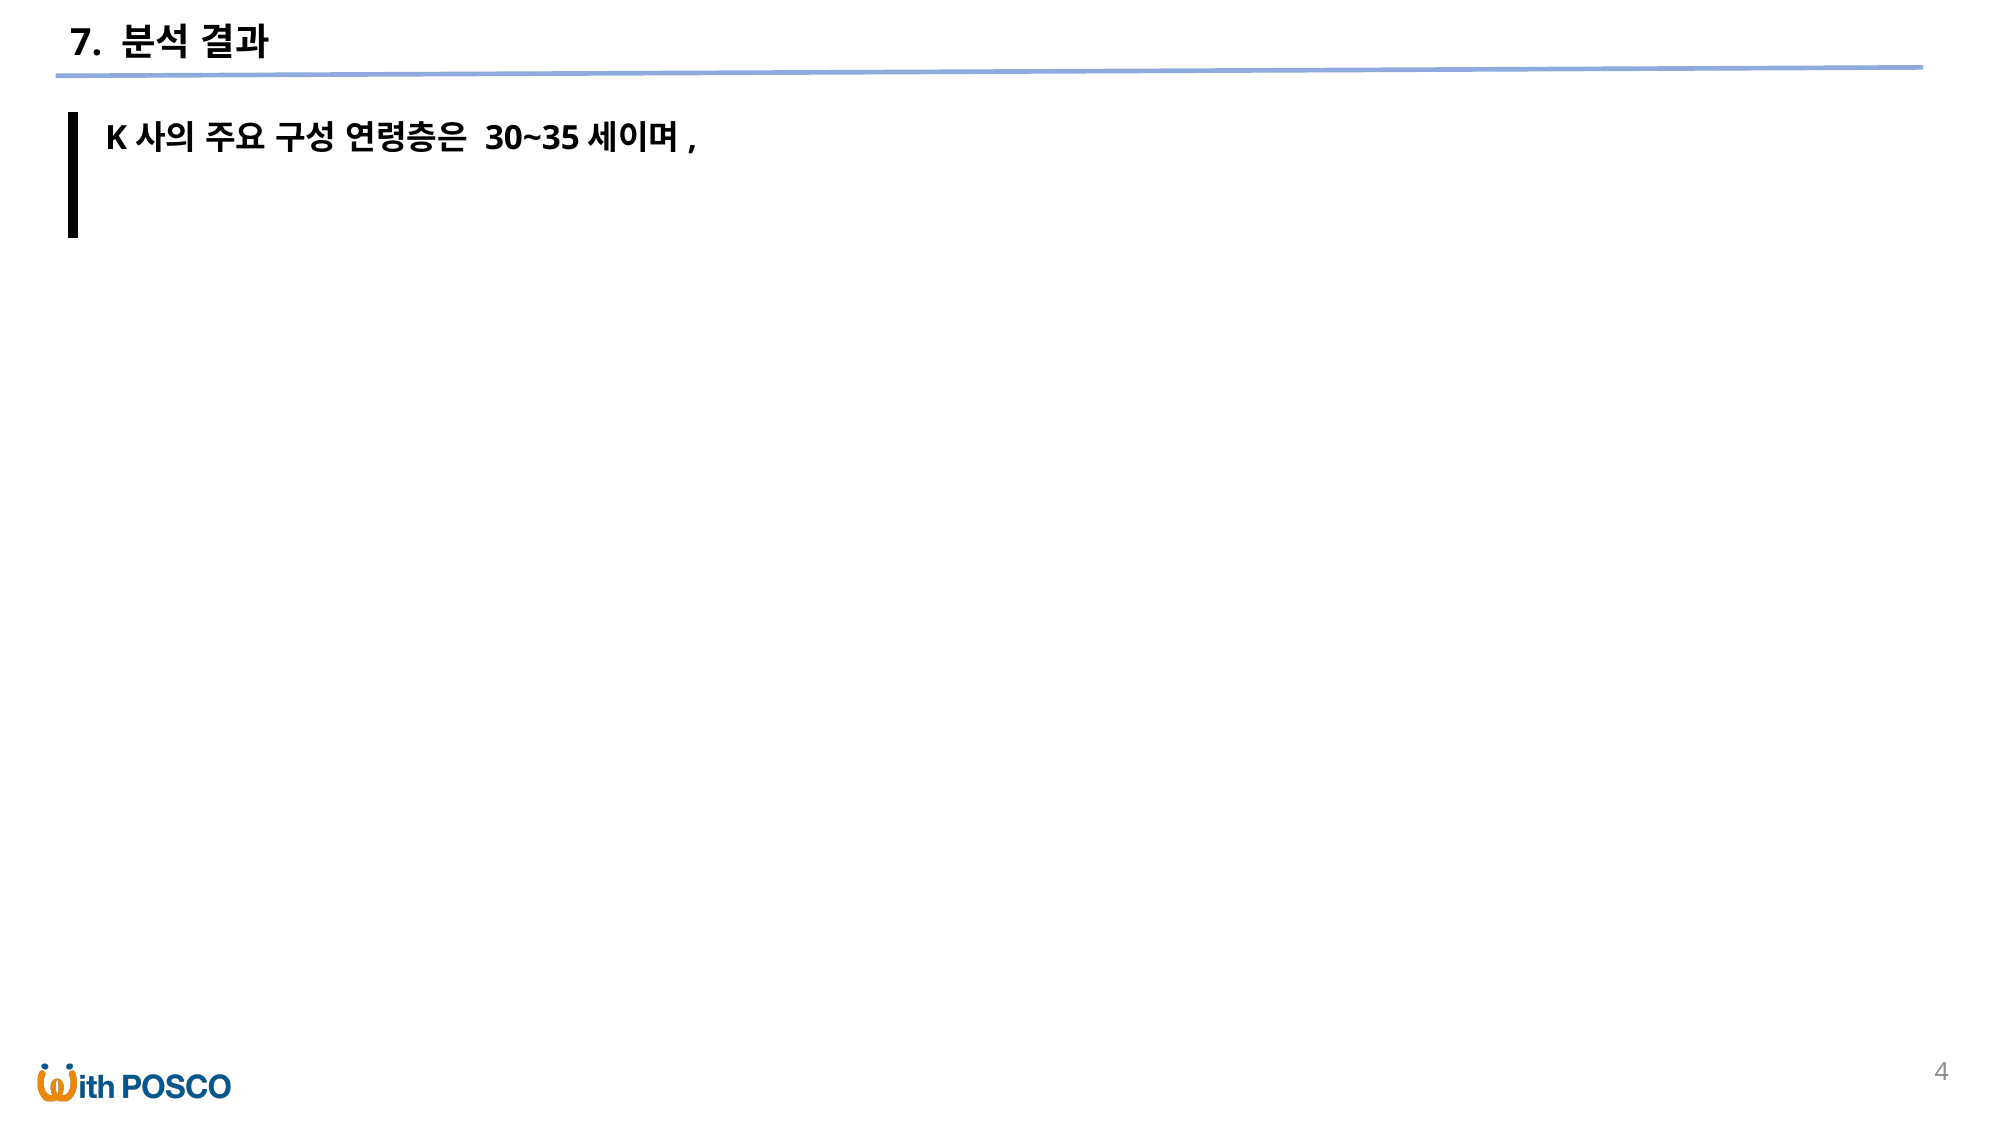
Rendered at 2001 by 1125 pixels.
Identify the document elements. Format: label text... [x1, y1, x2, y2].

slide_number 4 [1839, 1042, 1964, 1103]
text_box K사의 주요 구성 연령층은 30~35세이며, [90, 99, 777, 178]
text_box 7. 분석 결과 [55, 12, 1427, 74]
text_box [1427, 66, 1924, 71]
picture [36, 1062, 232, 1103]
